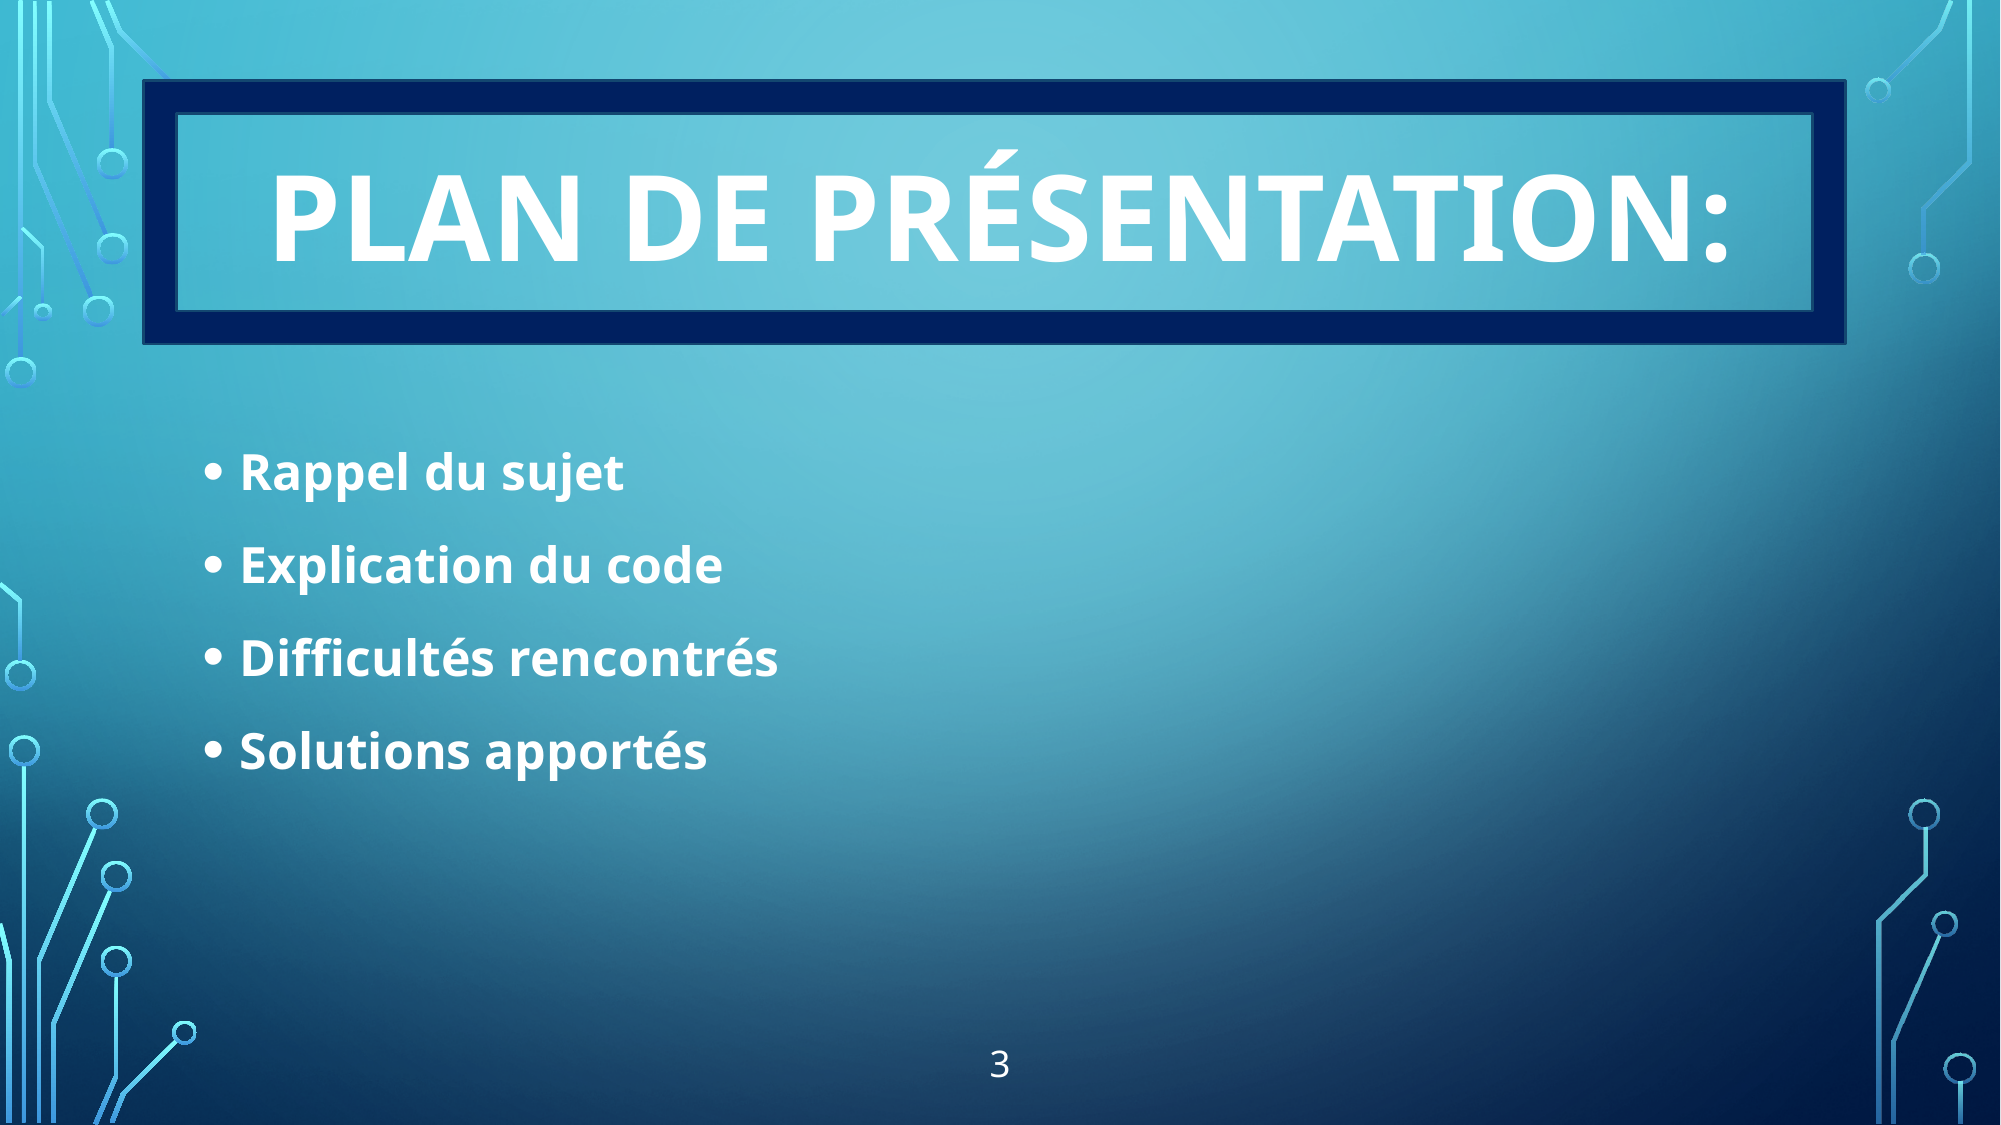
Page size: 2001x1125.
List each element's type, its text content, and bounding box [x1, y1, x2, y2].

list Rappel du sujet Explication du code Difficultés rencontrés Solutions apportés [187, 421, 1813, 1003]
text_box 3 [187, 1024, 1813, 1093]
title PLAN DE présentation: [187, 115, 1811, 310]
text_box [142, 79, 1847, 345]
